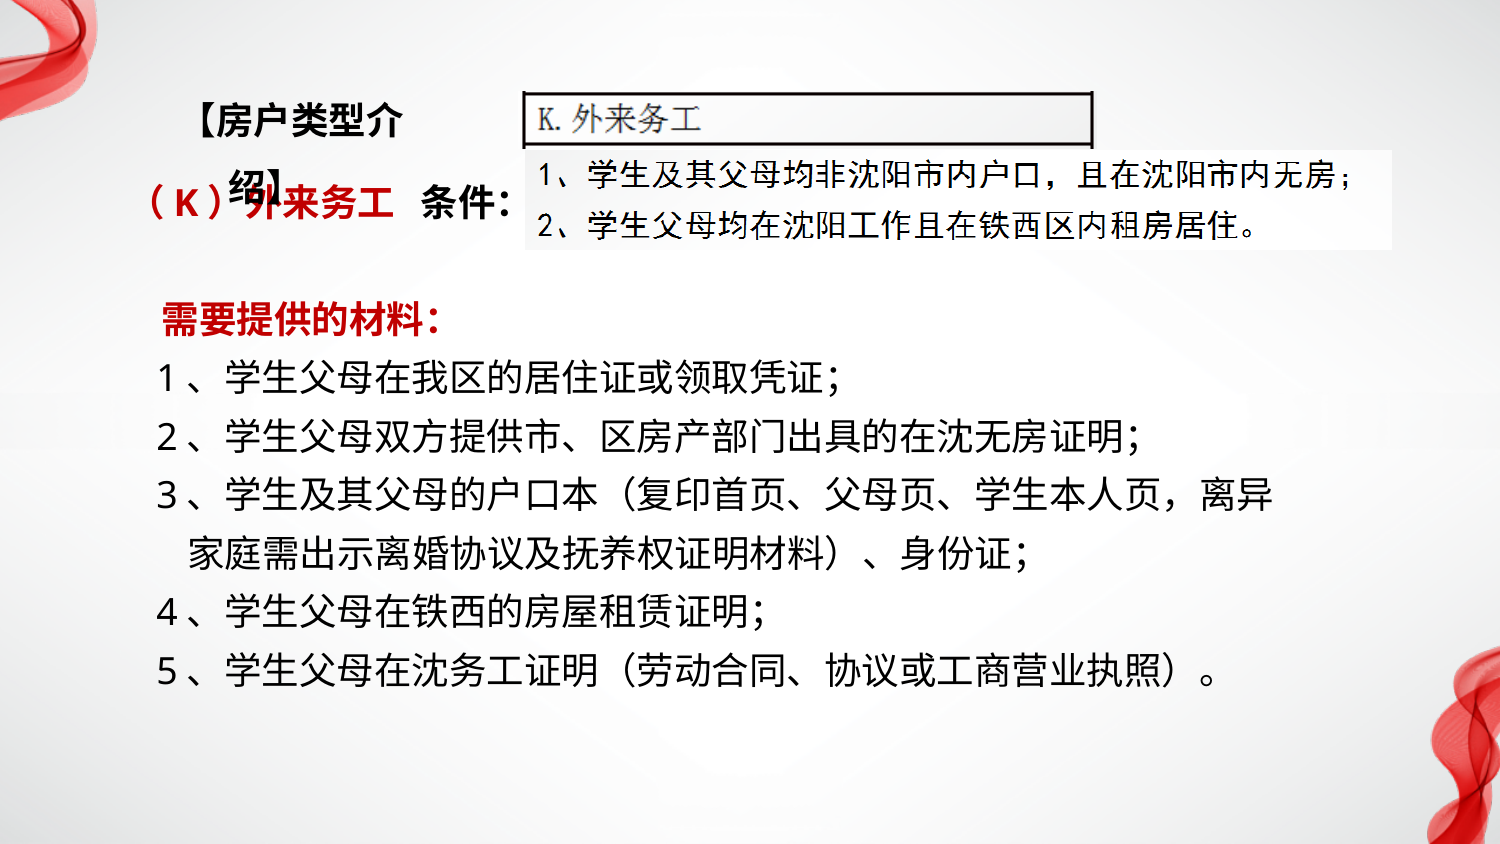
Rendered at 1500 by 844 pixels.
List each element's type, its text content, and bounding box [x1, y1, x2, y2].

text_box 【房户类型介绍】 [202, 67, 432, 150]
text_box （K）外来务工 条件： 需要提供的材料： 1、学生父母在我区的居住证或领取凭证； 2、学生父母双方提供市、区房产部门出具的在沈无房证明； 3、学生及其父母的户口本（复印首页、父母页、学生本人页，离异 家庭需出示离婚协议及抚养权证明材料）、身份证； 4、学生父母在铁西的房屋租赁证明； 5、学生父母在沈务工证明（劳动合同、协议或工商营业执照）。 [62, 158, 1404, 744]
picture [0, 0, 1500, 844]
